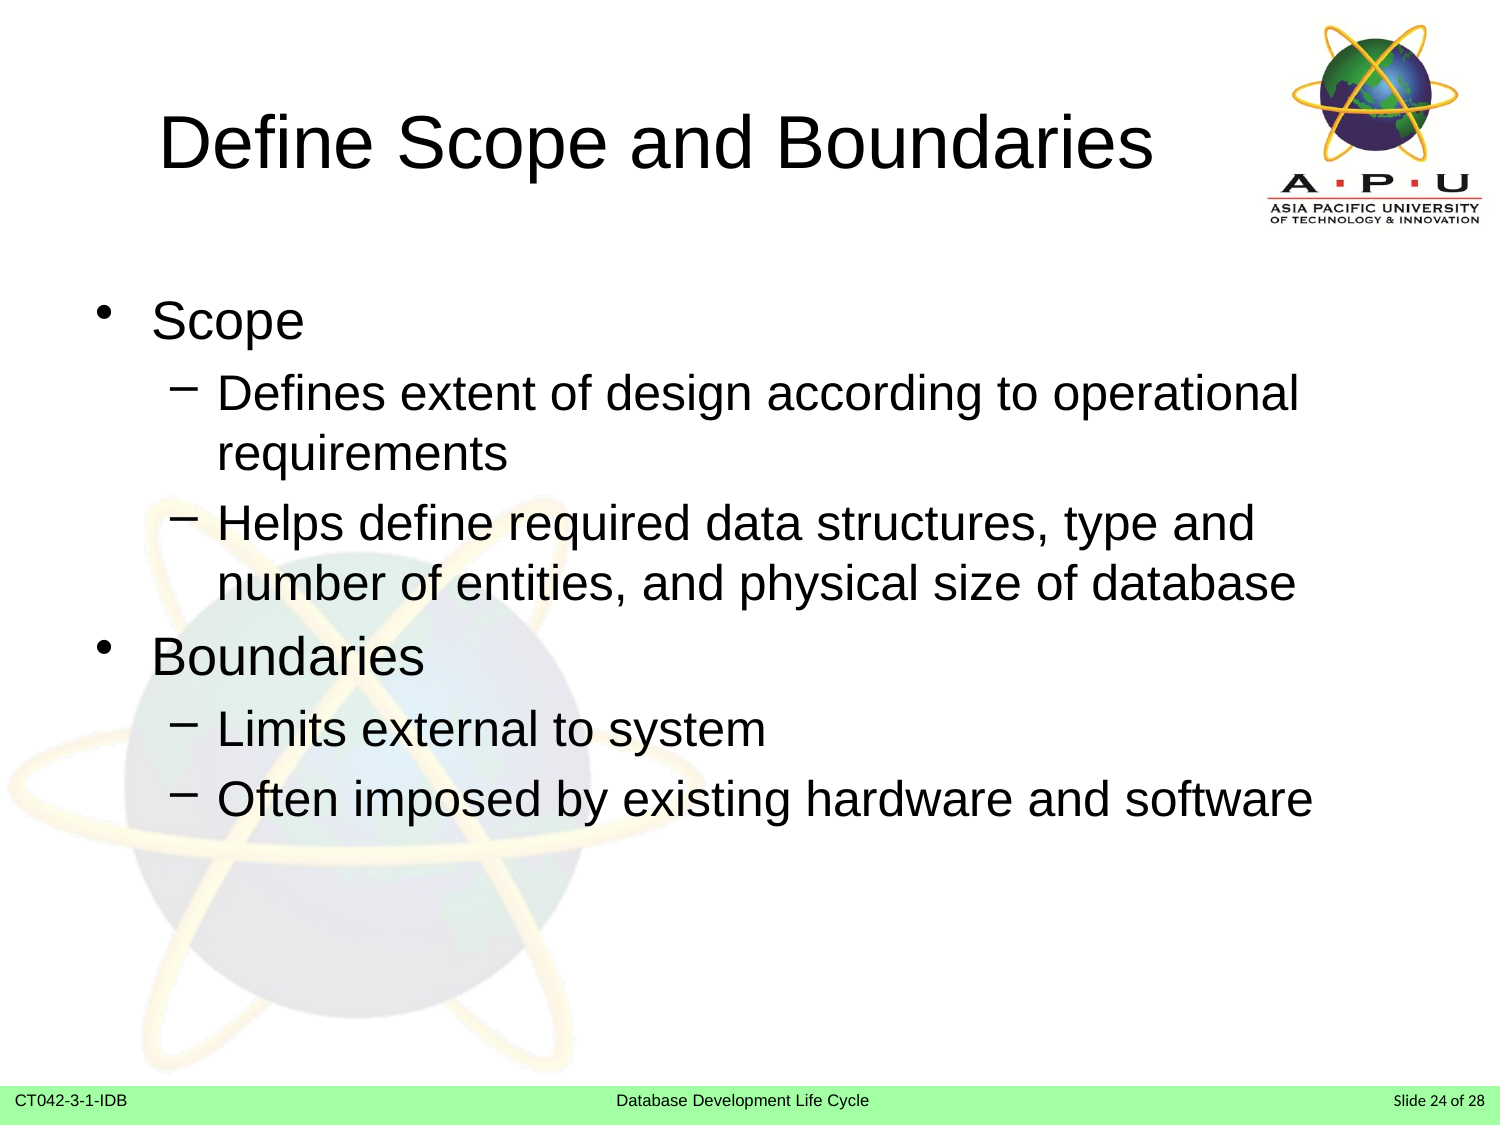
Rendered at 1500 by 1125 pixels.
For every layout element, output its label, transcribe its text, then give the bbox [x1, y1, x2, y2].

list Scope Defines extent of design according to operational requirements Helps define required data structures, type and number of entities, and physical size of database Boundaries Limits external to system Often imposed by existing hardware and software [79, 278, 1430, 1021]
picture [1251, 0, 1500, 249]
title Define Scope and Boundaries [79, 45, 1235, 233]
